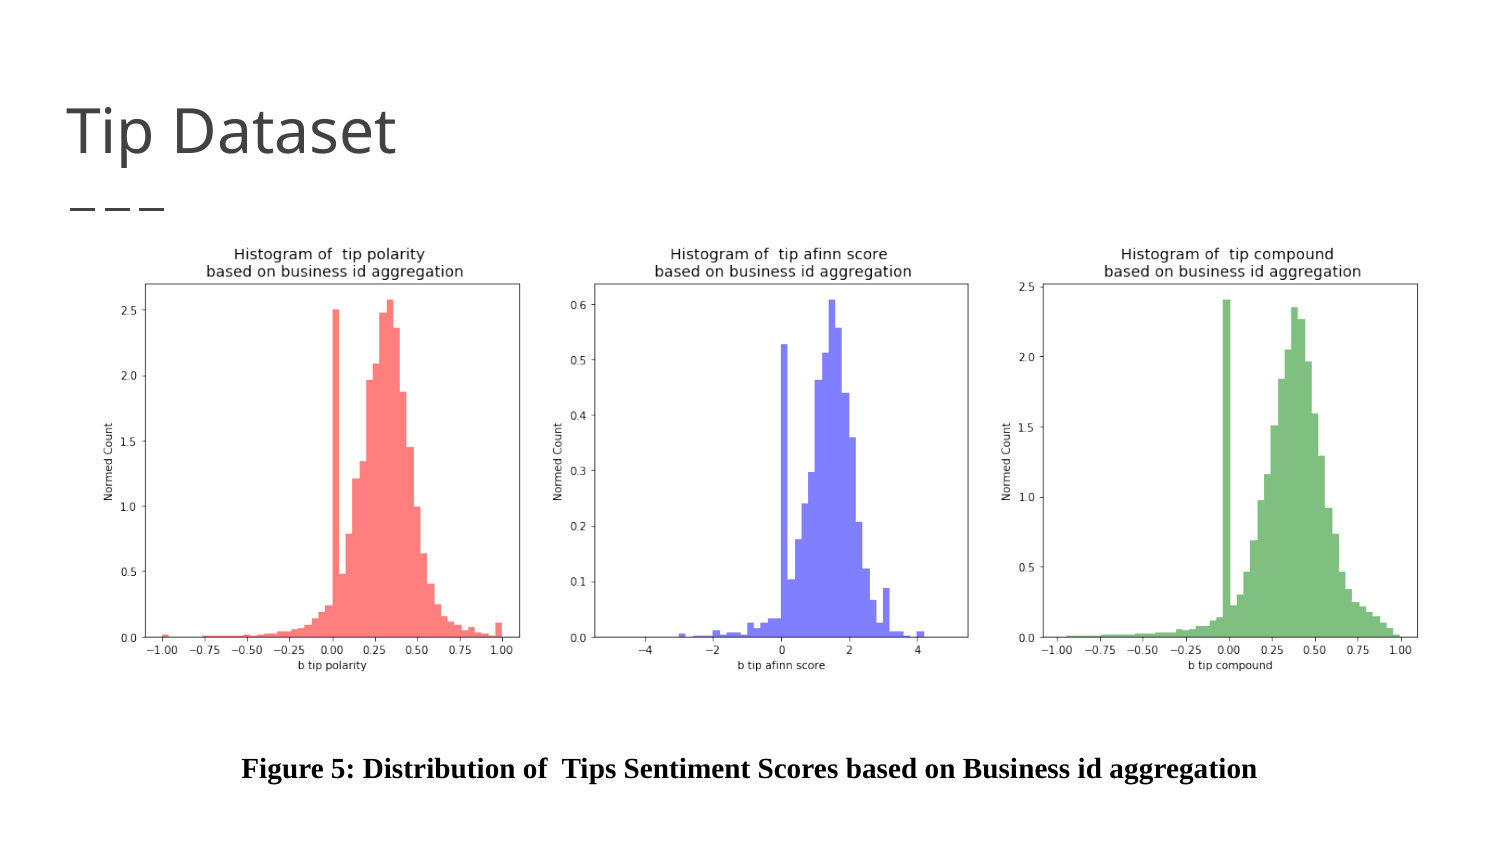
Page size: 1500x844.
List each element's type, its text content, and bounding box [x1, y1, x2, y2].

title Tip Dataset [51, 61, 1449, 182]
picture [97, 240, 1428, 679]
text_box Figure 5: Distribution of Tips Sentiment Scores based on Business id aggregation [222, 712, 1278, 788]
